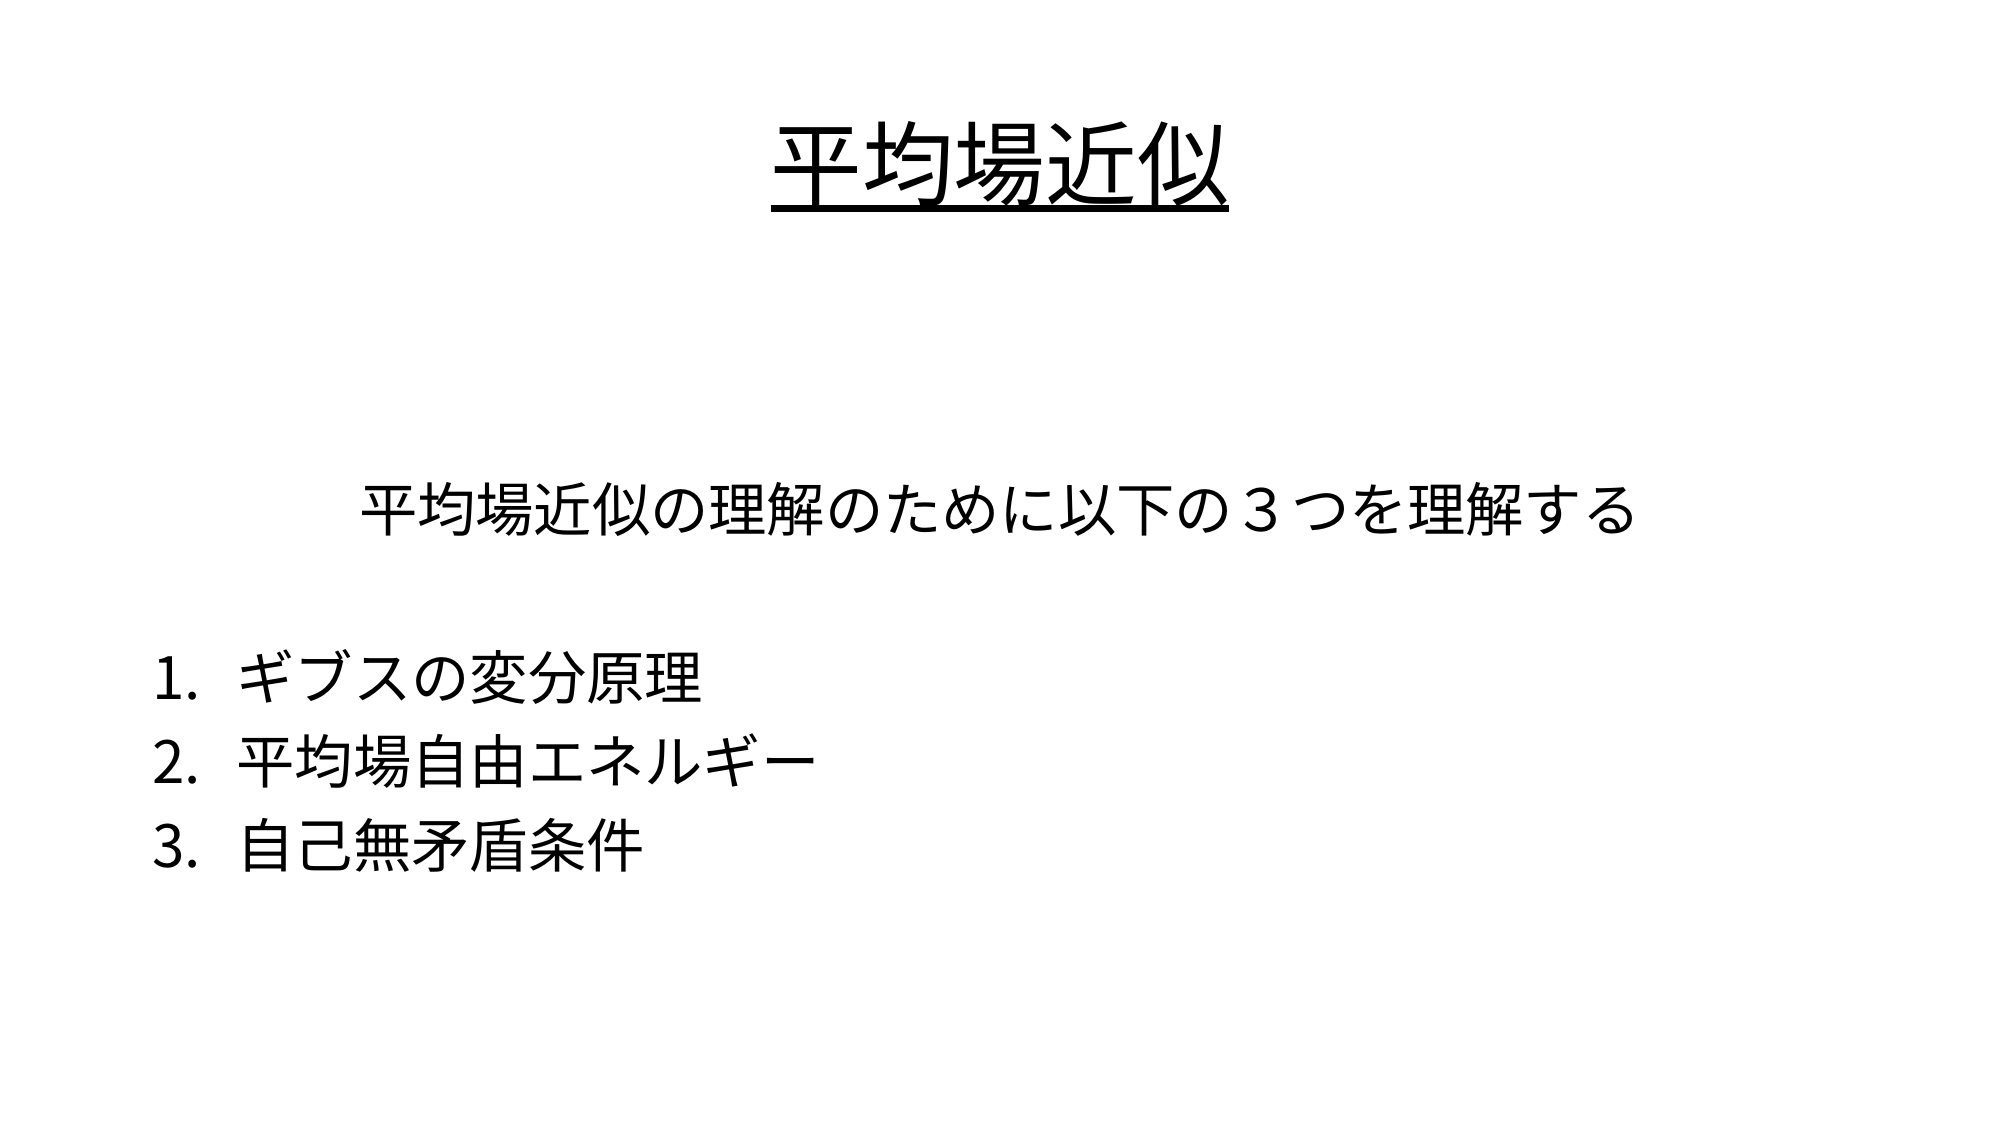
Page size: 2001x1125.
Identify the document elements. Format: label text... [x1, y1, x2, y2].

title 平均場近似 [137, 59, 1863, 278]
list 平均場近似の理解のために以下の３つを理解する ギブスの変分原理 平均場自由エネルギー 自己無矛盾条件 [137, 299, 1863, 1014]
